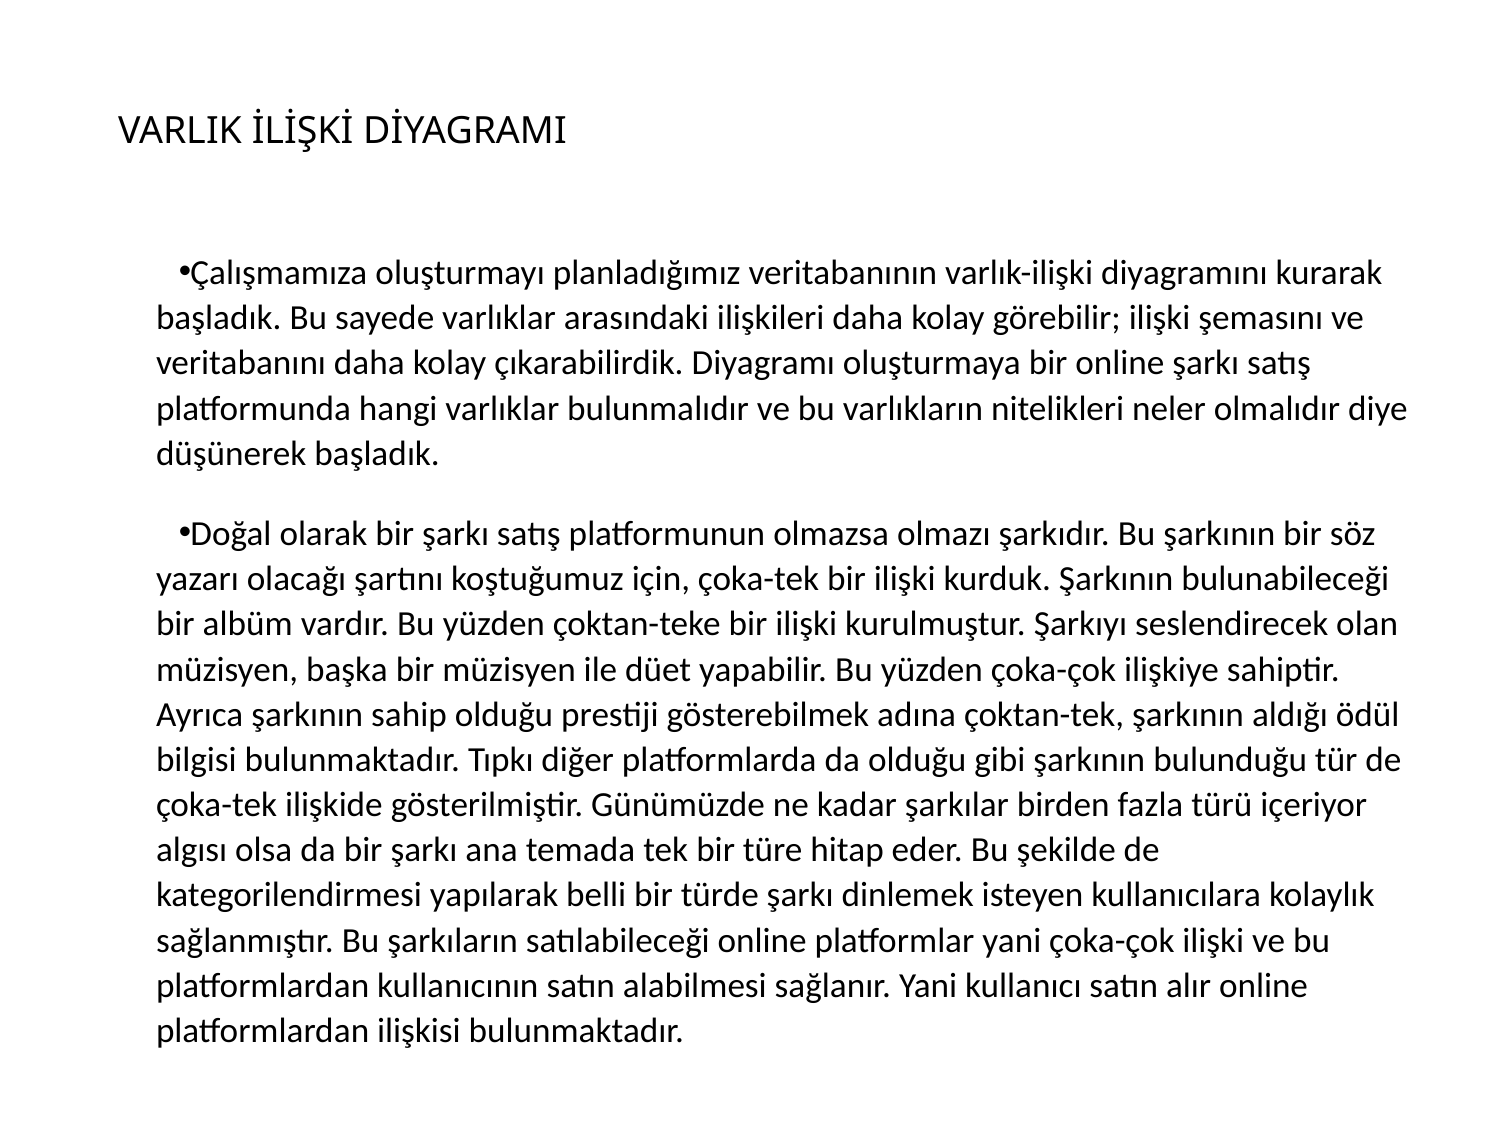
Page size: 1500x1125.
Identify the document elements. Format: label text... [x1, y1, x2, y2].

list Çalışmamıza oluşturmayı planladığımız veritabanının varlık-ilişki diyagramını kurarak başladık. Bu sayede varlıklar arasındaki ilişkileri daha kolay görebilir; ilişki şemasını ve veritabanını daha kolay çıkarabilirdik. Diyagramı oluşturmaya bir online şarkı satış platformunda hangi varlıklar bulunmalıdır ve bu varlıkların nitelikleri neler olmalıdır diye düşünerek başladık. Doğal olarak bir şarkı satış platformunun olmazsa olmazı şarkıdır. Bu şarkının bir söz yazarı olacağı şartını koştuğumuz için, çoka-tek bir ilişki kurduk. Şarkının bulunabileceği bir albüm vardır. Bu yüzden çoktan-teke bir ilişki kurulmuştur. Şarkıyı seslendirecek olan müzisyen, başka bir müzisyen ile düet yapabilir. Bu yüzden çoka-çok ilişkiye sahiptir. Ayrıca şarkının sahip olduğu prestiji gösterebilmek adına çoktan-tek, şarkının aldığı ödül bilgisi bulunmaktadır. Tıpkı diğer platformlarda da olduğu gibi şarkının bulunduğu tür de çoka-tek ilişkide gösterilmiştir. Günümüzde ne kadar şarkılar birden fazla türü içeriyor algısı olsa da bir şarkı ana temada tek bir türe hitap eder. Bu şekilde de kategorilendirmesi yapılarak belli bir türde şarkı dinlemek isteyen kullanıcılara kolaylık sağlanmıştır. Bu şarkıların satılabileceği online platformlar yani çoka-çok ilişki ve bu platformlardan kullanıcının satın alabilmesi sağlanır. Yani kullanıcı satın alır online platformlardan ilişkisi bulunmaktadır. [103, 238, 1432, 1066]
title VARLIK İLİŞKİ DİYAGRAMI [103, 23, 1397, 241]
